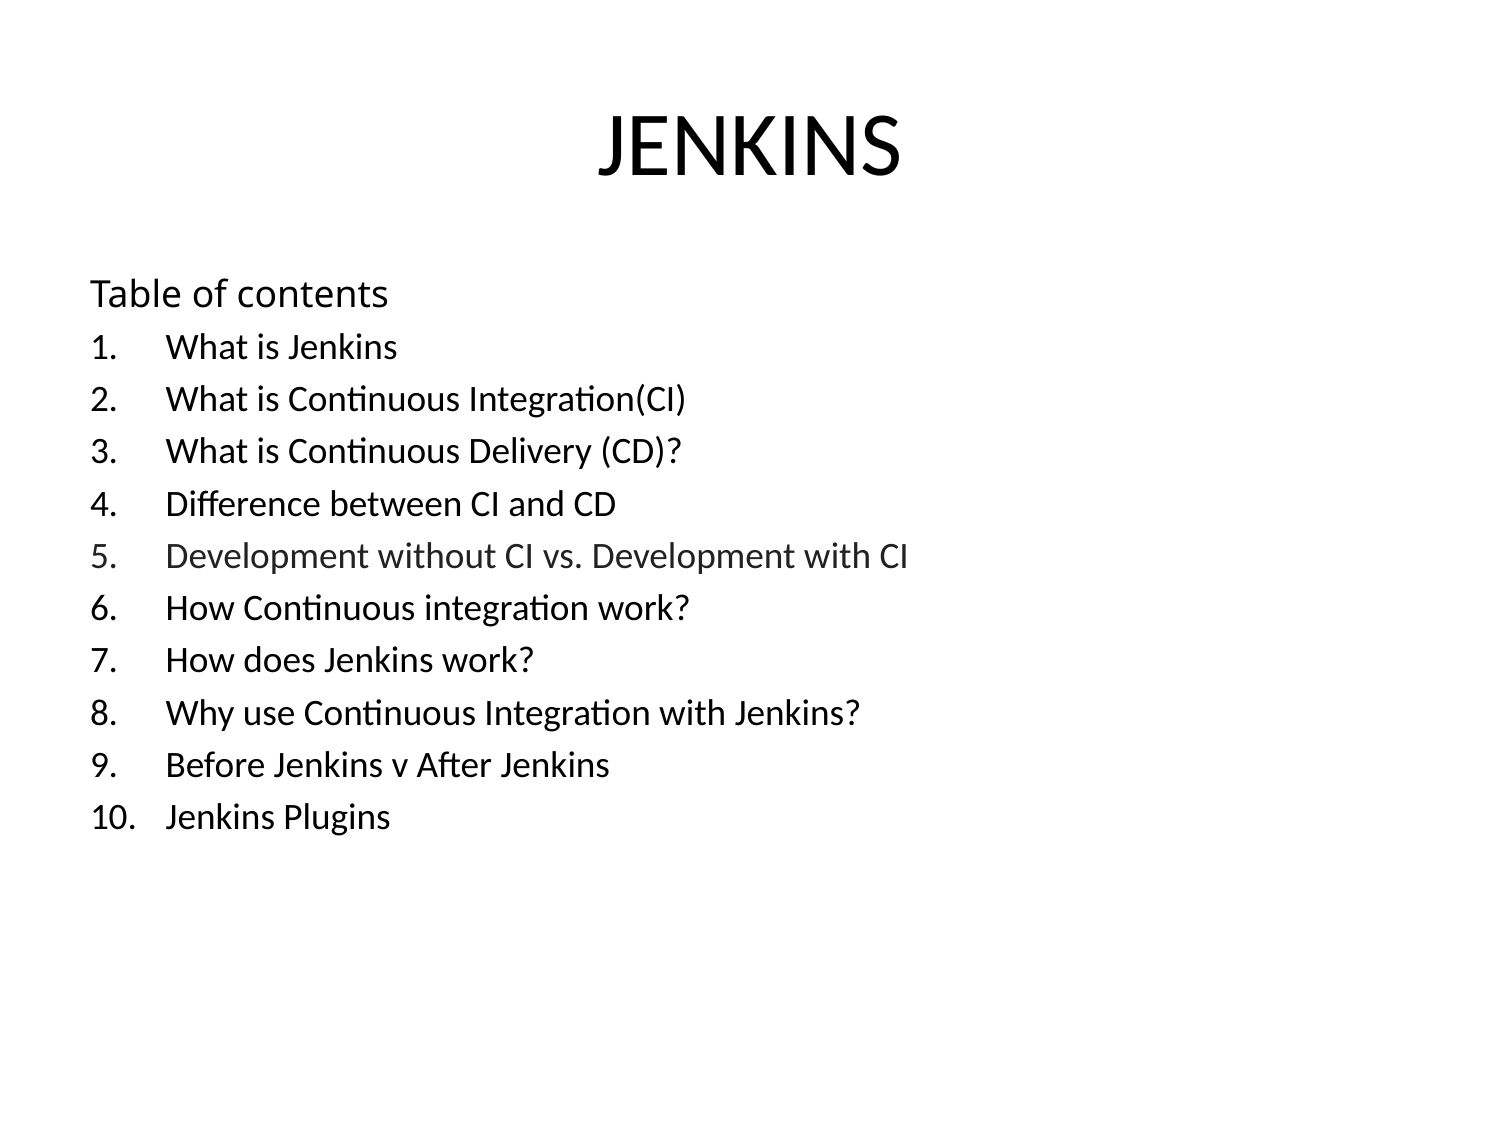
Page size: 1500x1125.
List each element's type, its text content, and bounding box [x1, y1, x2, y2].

title JENKINS [75, 45, 1425, 233]
list Table of contents What is Jenkins What is Continuous Integration(CI) What is Continuous Delivery (CD)? Difference between CI and CD Development without CI vs. Development with CI How Continuous integration work? How does Jenkins work? Why use Continuous Integration with Jenkins? Before Jenkins v After Jenkins Jenkins Plugins [75, 262, 1425, 1005]
